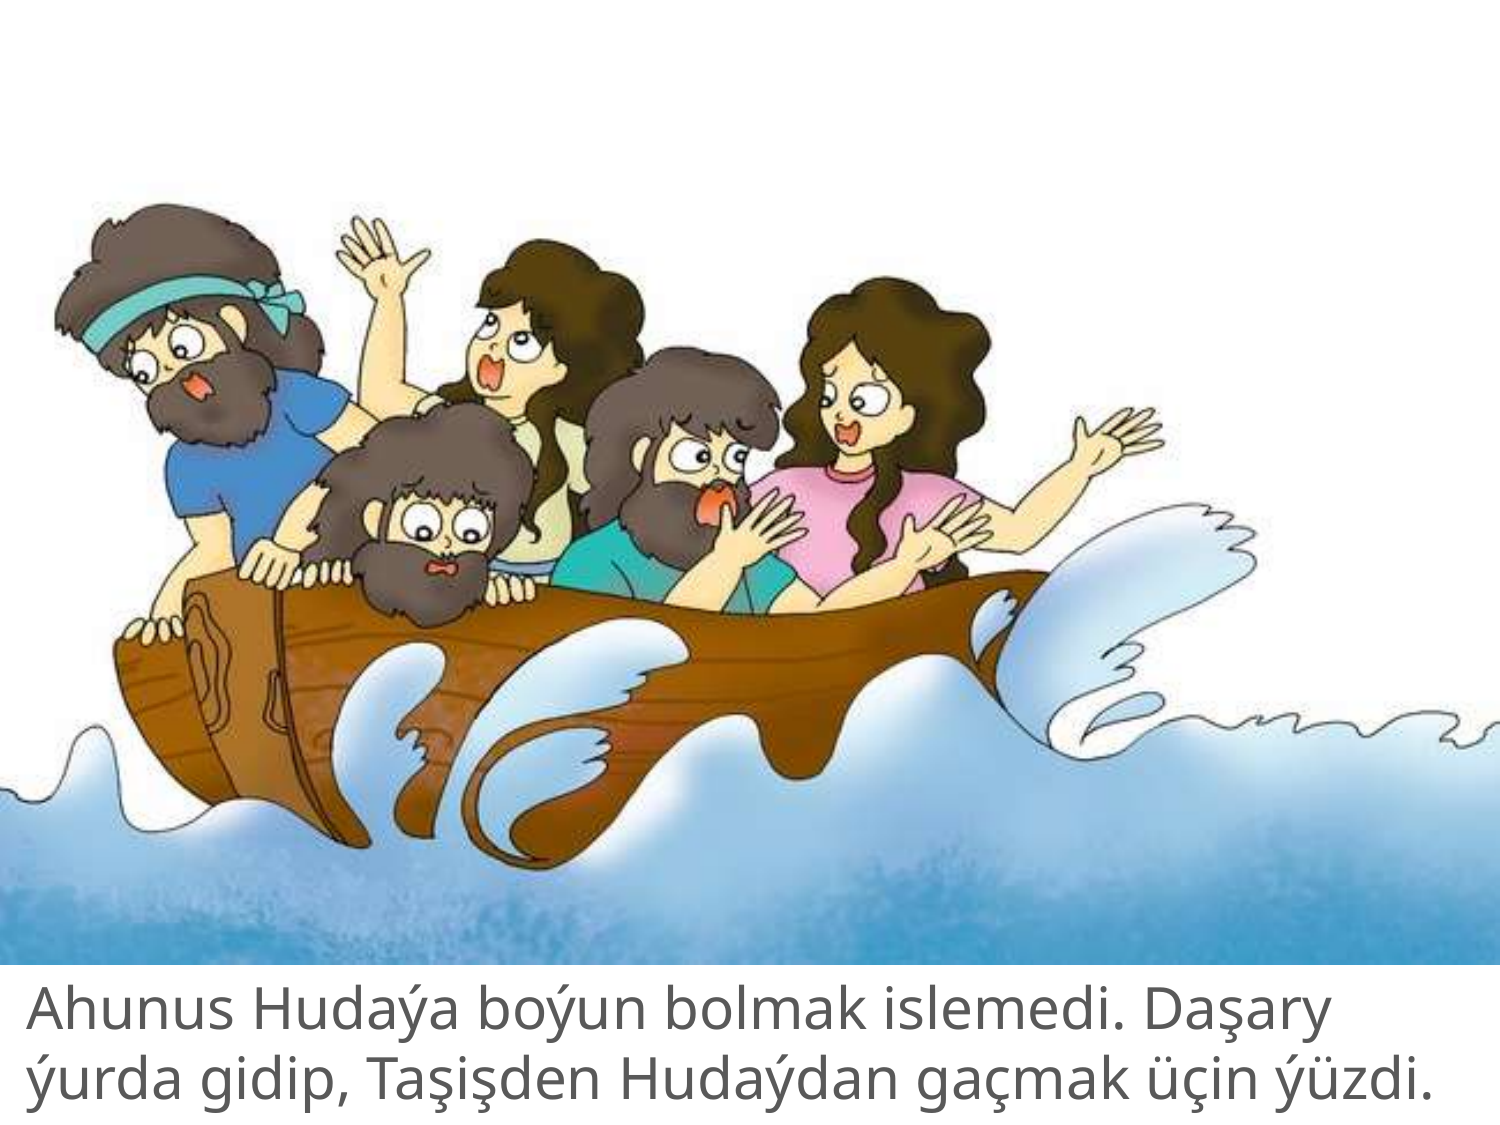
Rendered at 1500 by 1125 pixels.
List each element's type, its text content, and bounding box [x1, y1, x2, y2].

picture [0, 0, 1500, 965]
text_box Ahunus Hudaýa boýun bolmak islemedi. Daşary ýurda gidip, Taşişden Hudaýdan gaçmak üçin ýüzdi. [11, 973, 1483, 1119]
